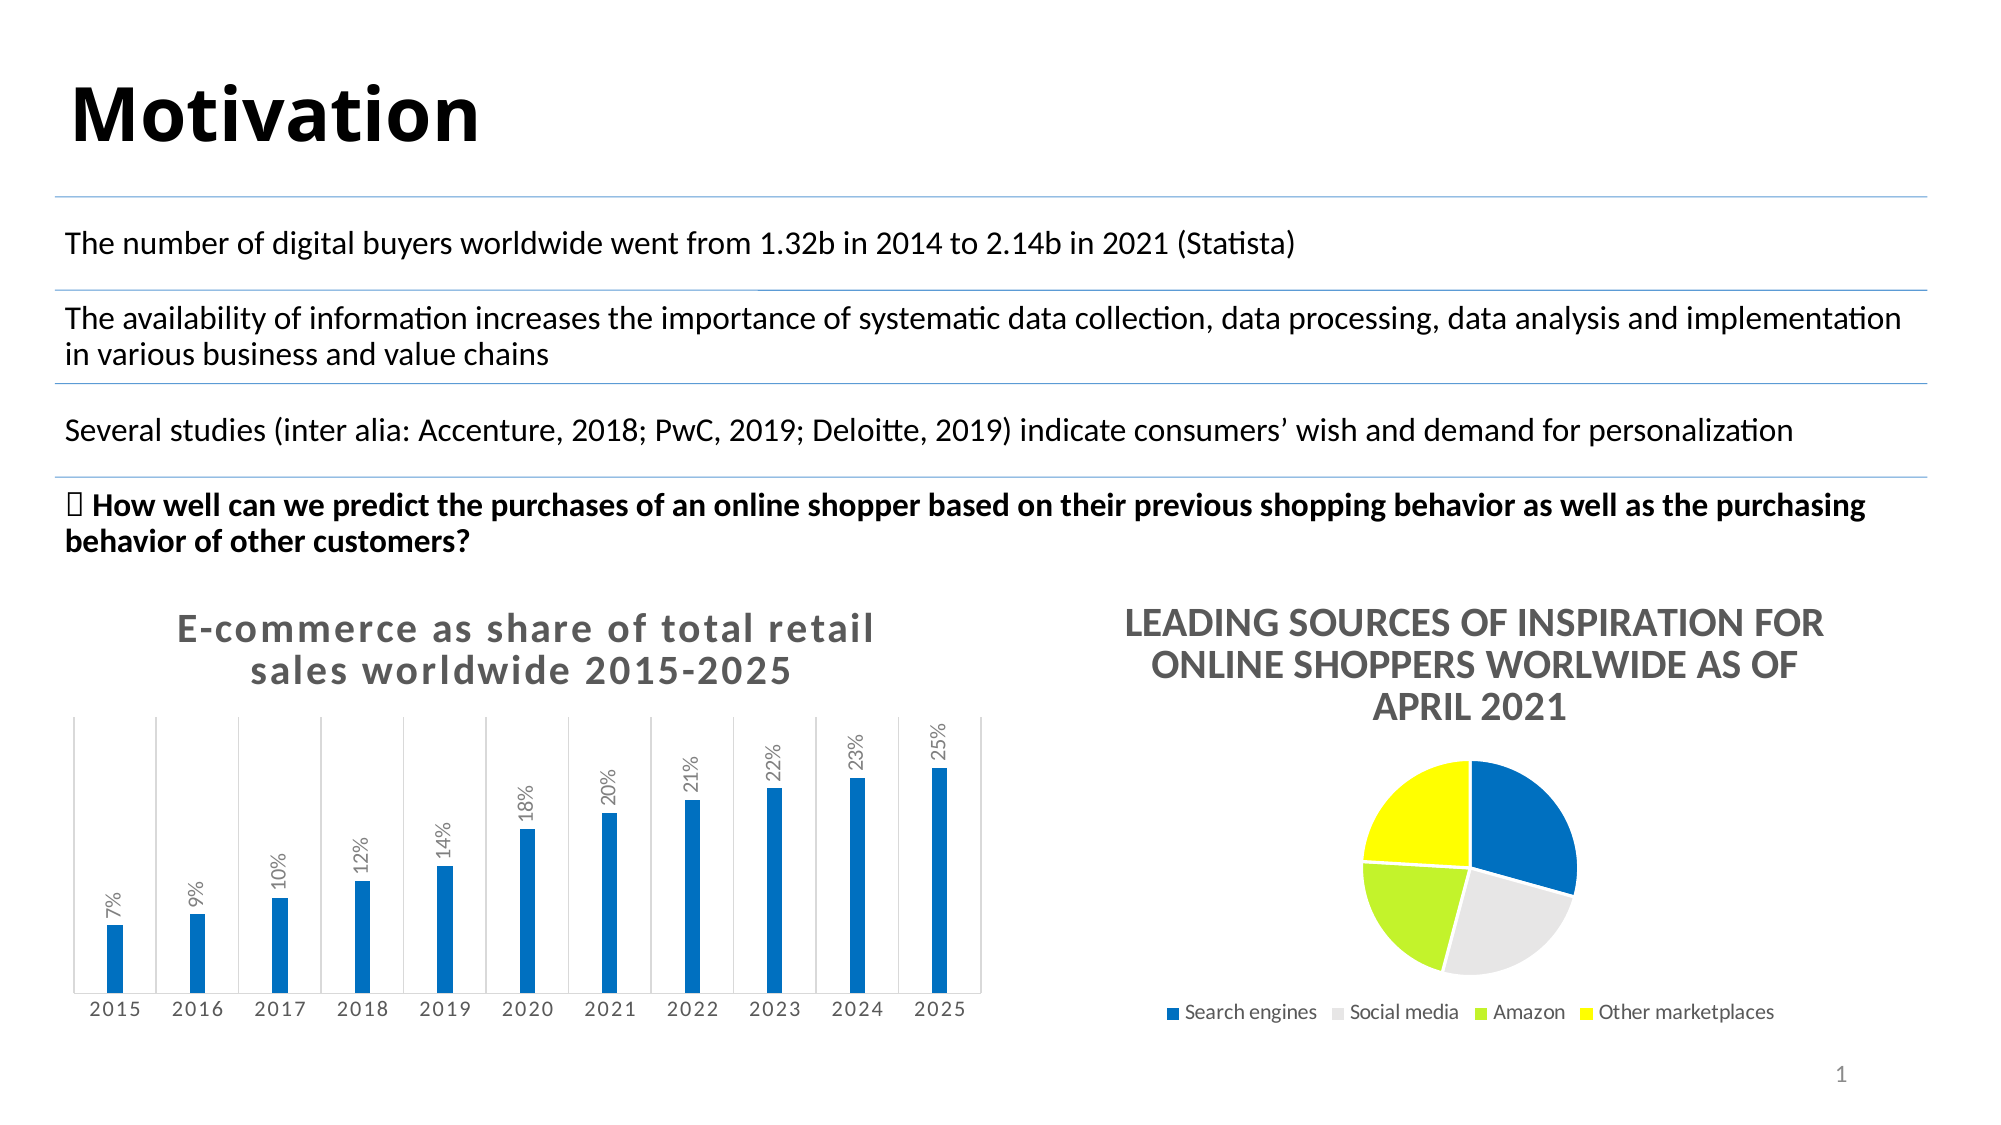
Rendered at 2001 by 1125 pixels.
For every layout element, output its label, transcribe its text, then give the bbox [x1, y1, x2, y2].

chart [54, 581, 1941, 1032]
title Motivation [54, 48, 1780, 186]
slide_number 1 [1412, 1042, 1863, 1103]
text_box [54, 196, 1928, 571]
